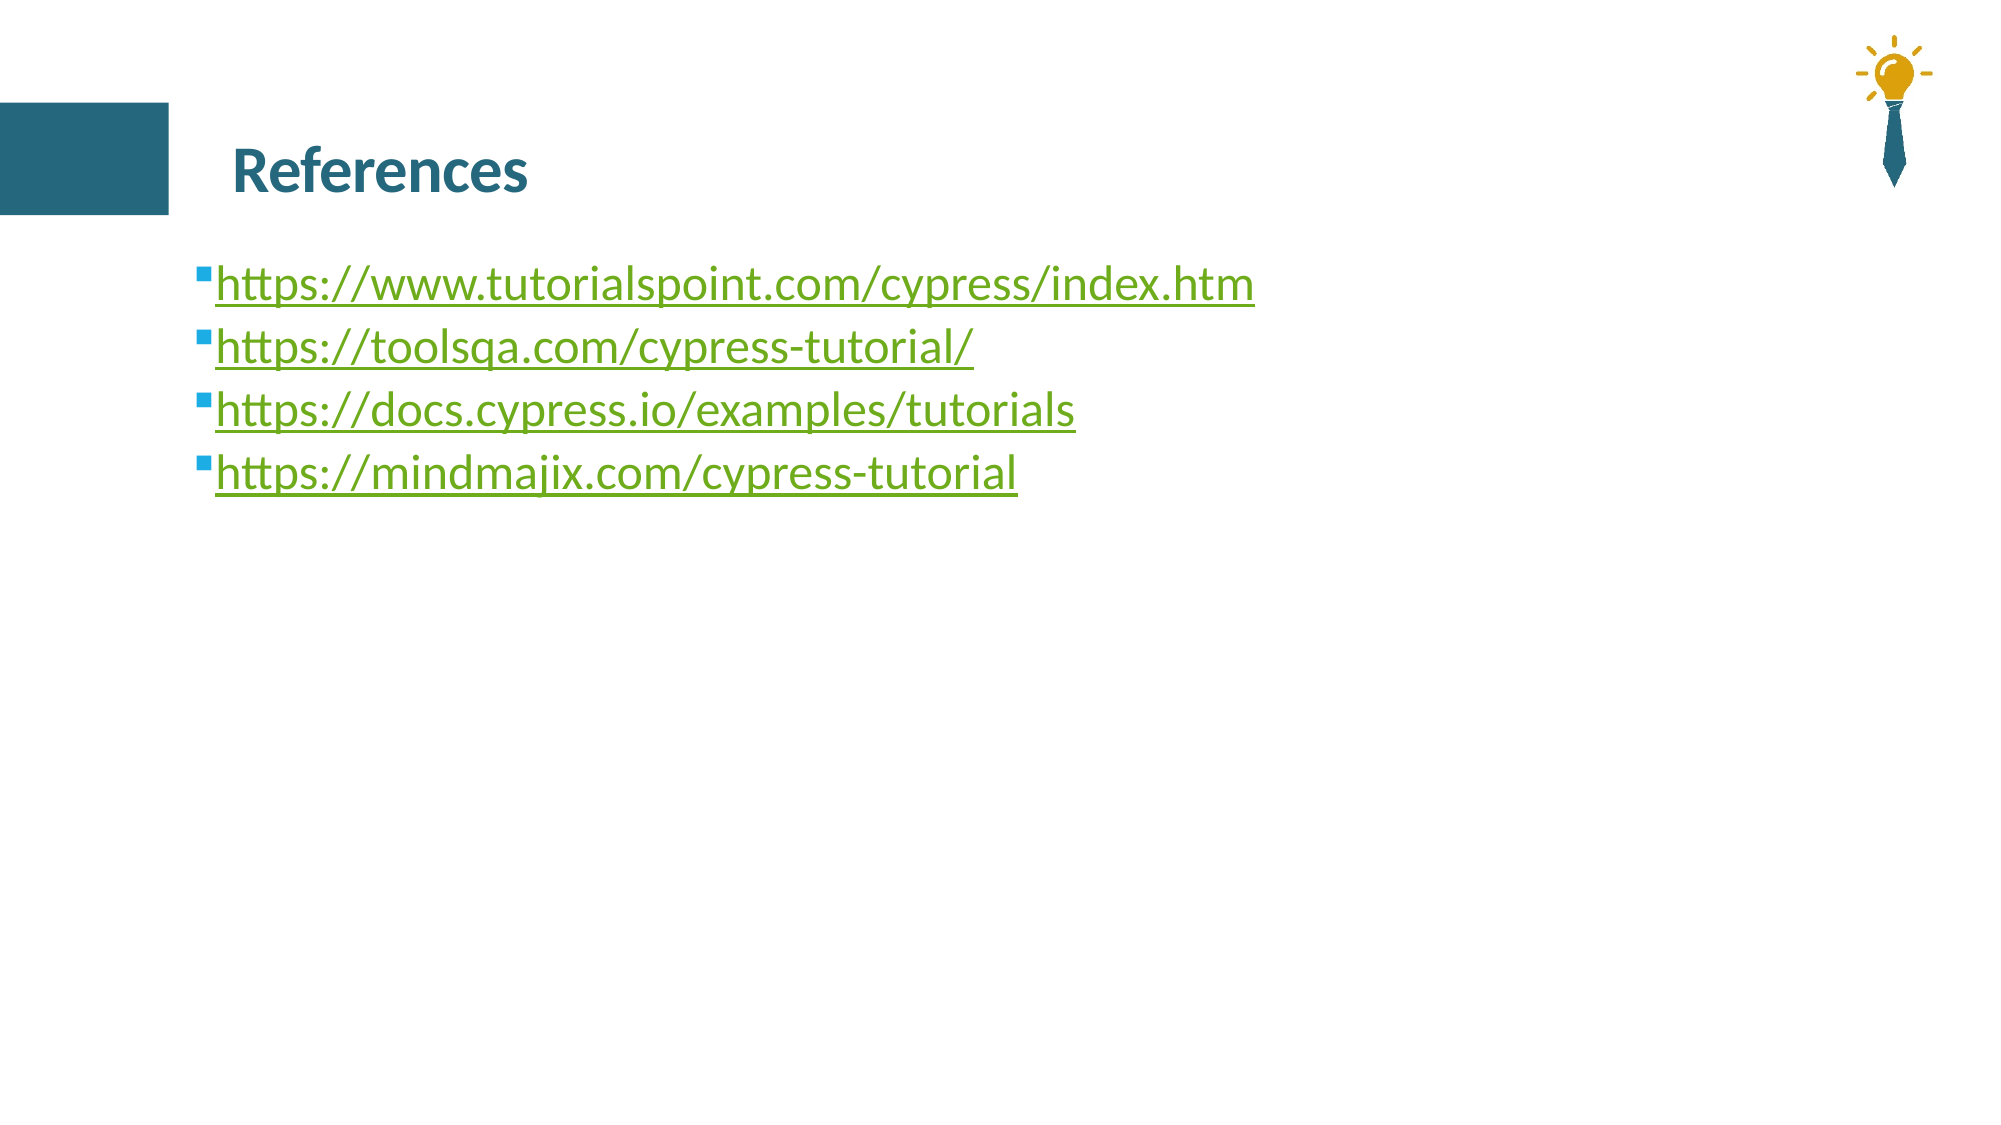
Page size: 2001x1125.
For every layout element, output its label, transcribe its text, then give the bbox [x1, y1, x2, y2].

list https://www.tutorialspoint.com/cypress/index.htm https://toolsqa.com/cypress-tutorial/ https://docs.cypress.io/examples/tutorials https://mindmajix.com/cypress-tutorial [177, 243, 1878, 1044]
picture [1816, 13, 1972, 209]
